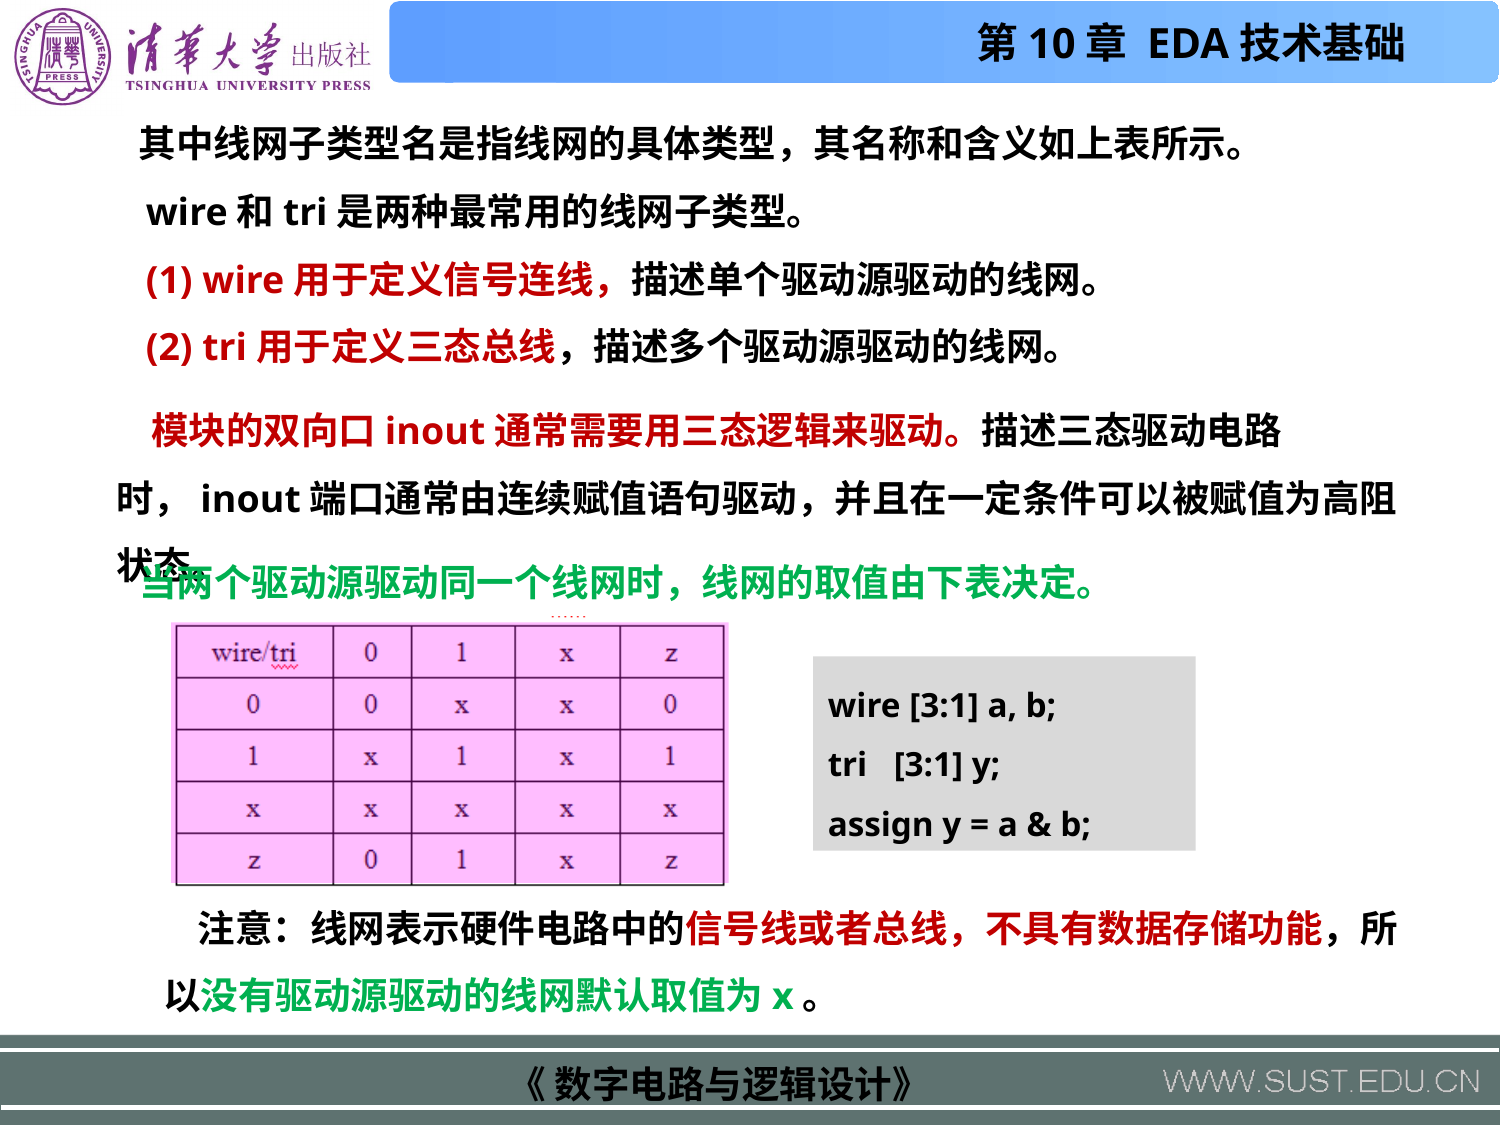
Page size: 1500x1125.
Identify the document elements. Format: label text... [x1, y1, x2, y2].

text_box wire和tri是两种最常用的线网子类型。 (1) wire用于定义信号连线，描述单个驱动源驱动的线网。 (2) tri用于定义三态总线，描述多个驱动源驱动的线网。 [101, 158, 1415, 376]
text_box 当两个驱动源驱动同一个线网时，线网的取值由下表决定。 [124, 528, 1155, 611]
text_box (3) 字符串 [1151, 1057, 1492, 1105]
text_box 其中线网子类型名是指线网的具体类型，其名称和含义如上表所示。 [123, 90, 1343, 173]
picture [10, 0, 374, 116]
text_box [165, 616, 731, 894]
text_box 注意：线网表示硬件电路中的信号线或者总线，不具有数据存储功能，所以没有驱动源驱动的线网默认取值为x。 [148, 874, 1424, 1025]
text_box wire [3:1] a, b; tri [3:1] y; assign y = a & b; [813, 656, 1196, 851]
text_box 模块的双向口inout通常需要用三态逻辑来驱动。描述三态驱动电路时，inout端口通常由连续赋值语句驱动，并且在一定条件可以被赋值为高阻状态。 [101, 377, 1442, 595]
